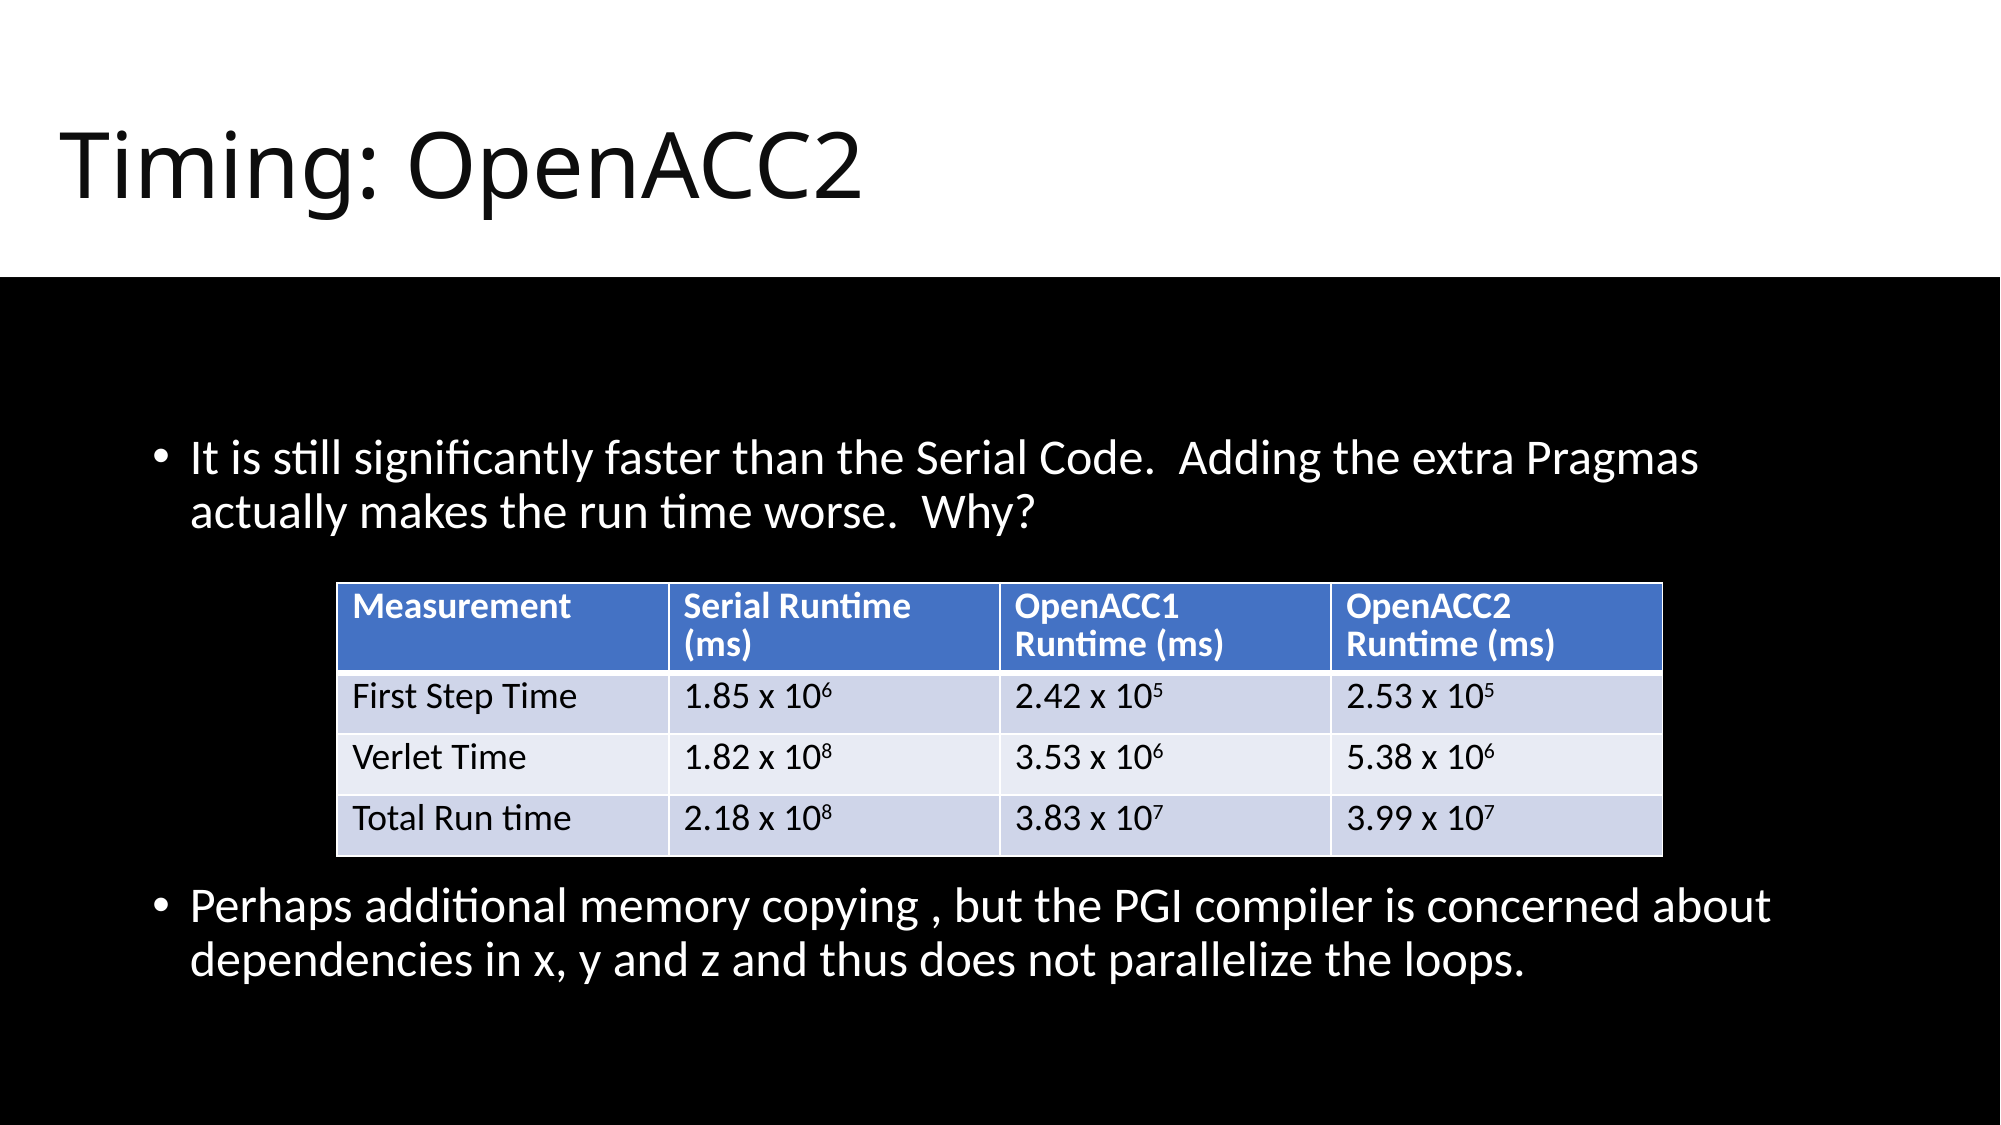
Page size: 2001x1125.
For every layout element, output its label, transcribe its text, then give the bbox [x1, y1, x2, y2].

table_header Serial Runtime (ms) [670, 584, 999, 670]
table_header Measurement [338, 584, 668, 670]
table_cell 2.53 x 105 [1332, 676, 1662, 733]
table_header OpenACC1 Runtime (ms) [1001, 584, 1330, 670]
title Timing: OpenACC2 [44, 59, 2000, 278]
table_cell Total Run time [338, 796, 668, 855]
table_cell 1.85 x 106 [670, 676, 999, 733]
list It is still significantly faster than the Serial Code. Adding the extra Pragmas actually makes the run time worse. Why? Perhaps additional memory copying , but the PGI compiler is concerned about dependencies in x, y and z and thus does not parallelize the loops. [137, 292, 1863, 1125]
table_cell Verlet Time [338, 735, 668, 794]
table_cell 3.53 x 106 [1001, 735, 1330, 794]
text_box [0, 276, 2000, 1125]
table_cell 1.82 x 108 [670, 735, 999, 794]
table_header OpenACC2 Runtime (ms) [1332, 584, 1662, 670]
table_cell 5.38 x 106 [1332, 735, 1662, 794]
text_box [0, 0, 2000, 276]
table_cell First Step Time [338, 676, 668, 733]
table_cell 3.83 x 107 [1001, 796, 1330, 855]
table_cell 2.42 x 105 [1001, 676, 1330, 733]
table_cell 3.99 x 107 [1332, 796, 1662, 855]
table_cell 2.18 x 108 [670, 796, 999, 855]
